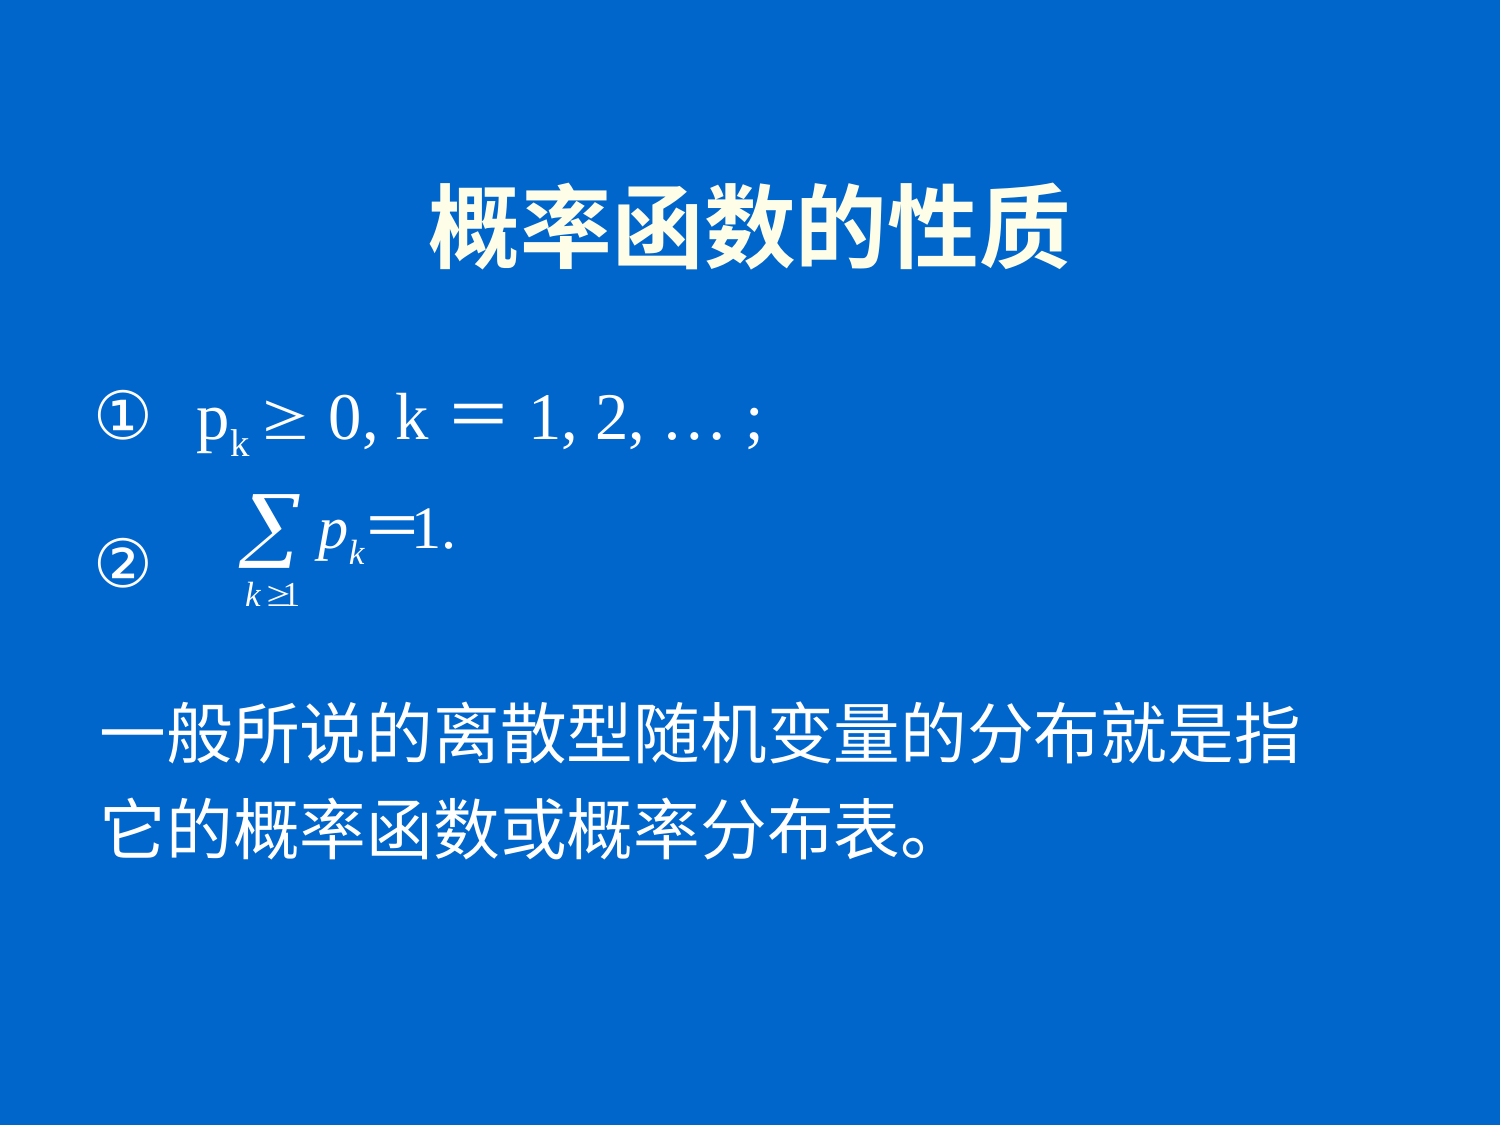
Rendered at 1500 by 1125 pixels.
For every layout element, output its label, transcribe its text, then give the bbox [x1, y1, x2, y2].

title 概率函数的性质 [112, 131, 1388, 319]
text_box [230, 483, 467, 620]
text_box pk  0, k＝1, 2, … ; [79, 338, 1367, 609]
text_box 一般所说的离散型随机变量的分布就是指它的概率函数或概率分布表。 [85, 668, 1361, 956]
